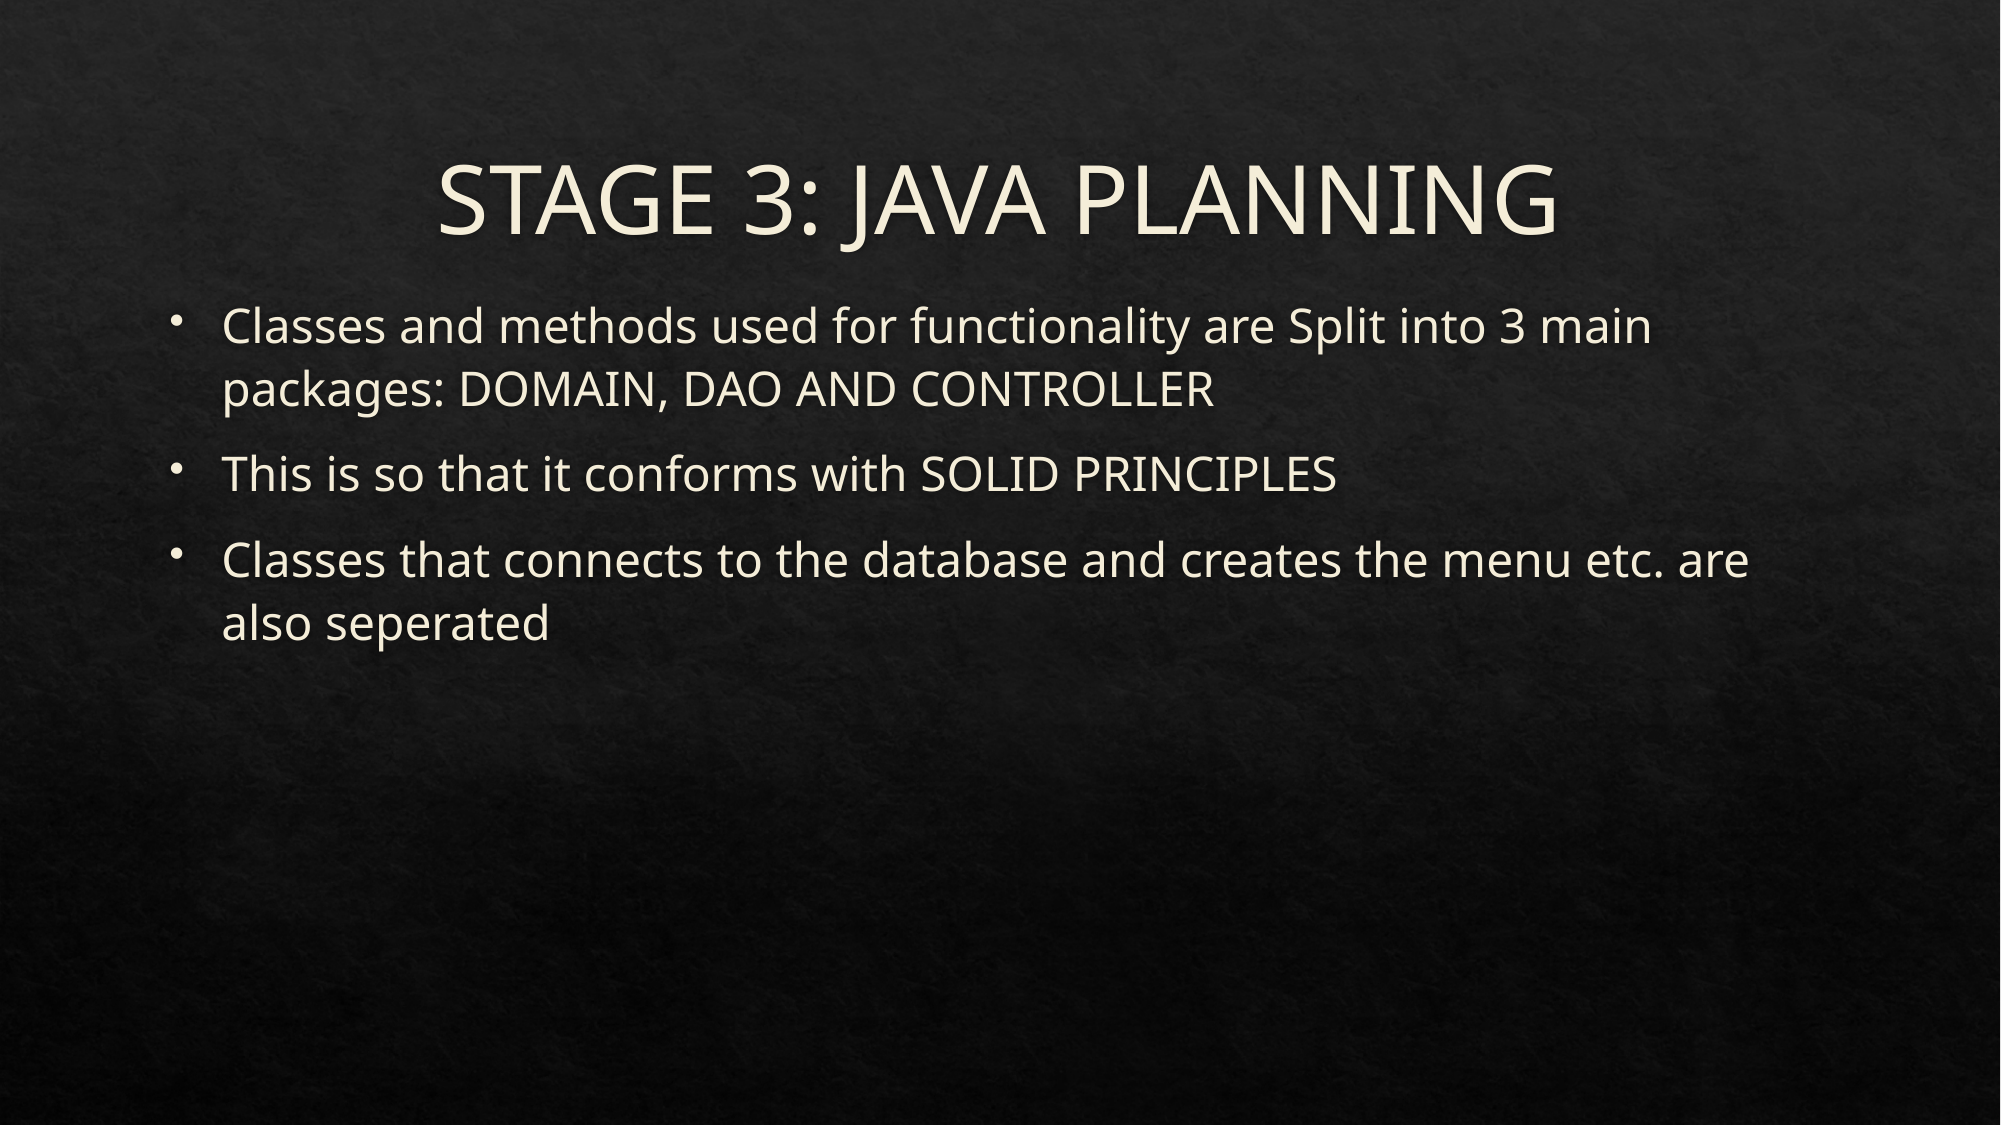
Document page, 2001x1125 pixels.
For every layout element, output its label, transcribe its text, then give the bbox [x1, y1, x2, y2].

list Classes and methods used for functionality are Split into 3 main packages: DOMAIN, DAO AND CONTROLLER This is so that it conforms with SOLID PRINCIPLES Classes that connects to the database and creates the menu etc. are also seperated [149, 282, 1849, 950]
title STAGE 3: JAVA PLANNING [149, 99, 1849, 277]
